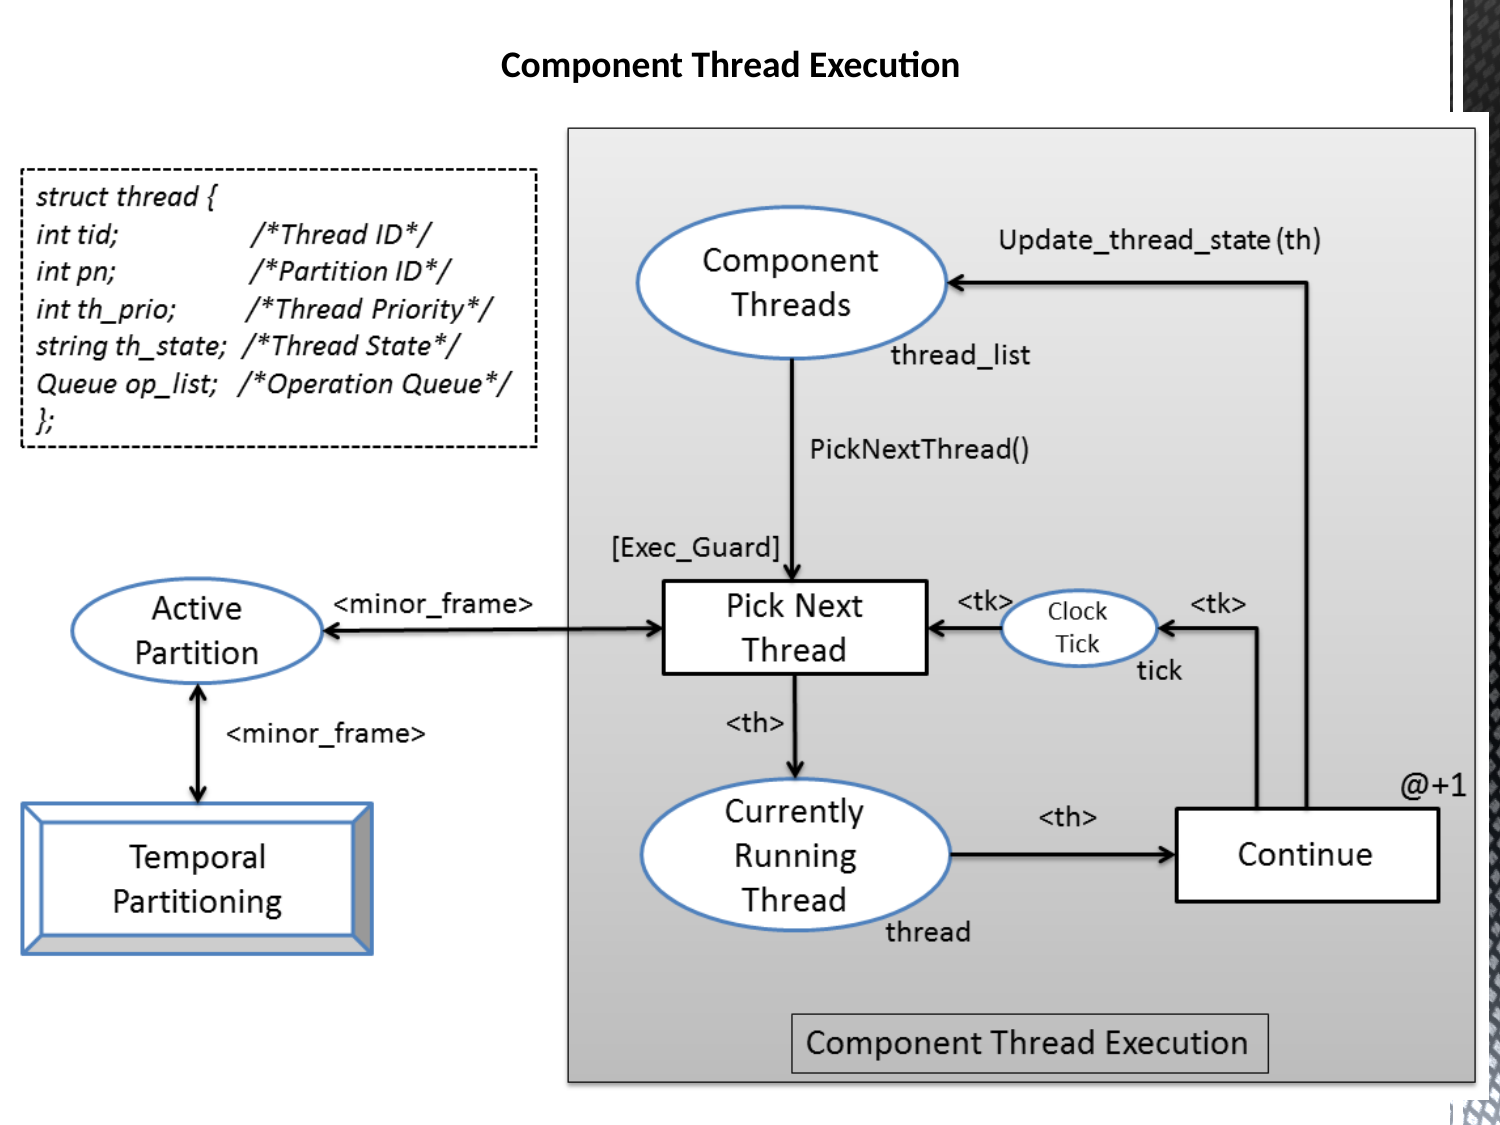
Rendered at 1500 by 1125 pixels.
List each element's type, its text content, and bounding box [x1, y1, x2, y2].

text_box Component Thread Execution [486, 32, 1004, 93]
picture [1, 0, 1500, 1125]
